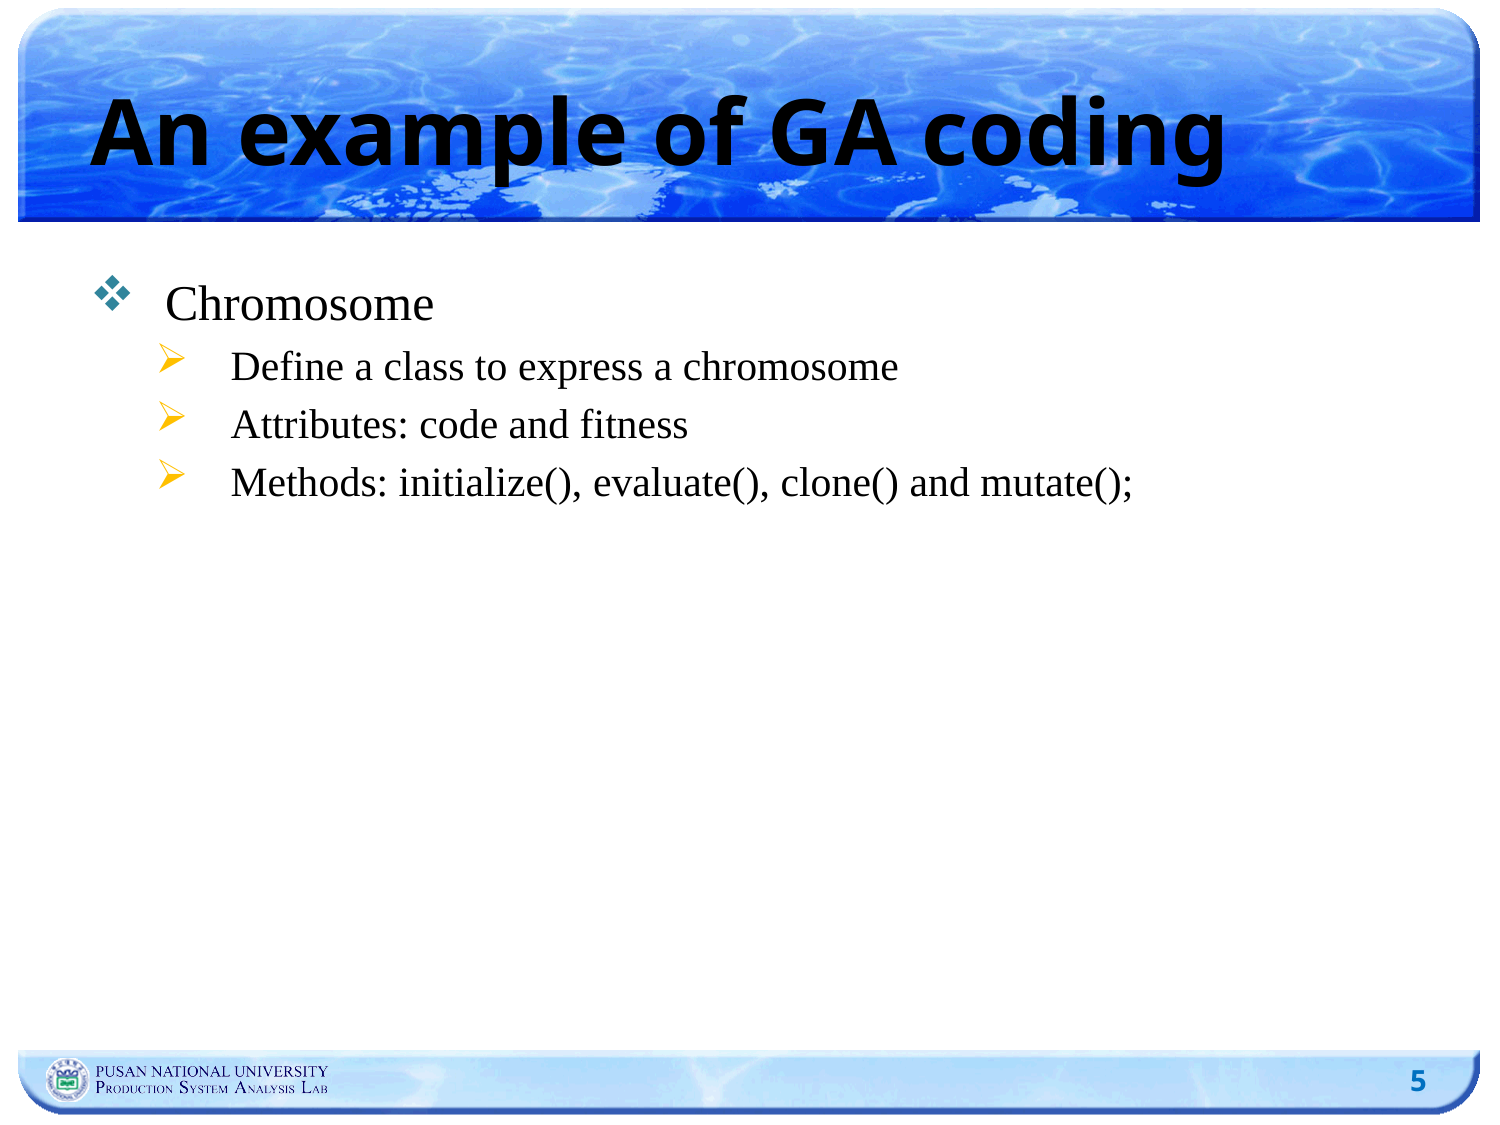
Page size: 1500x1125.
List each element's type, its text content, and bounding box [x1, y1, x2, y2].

picture [0, 0, 1500, 222]
list Chromosome Define a class to express a chromosome Attributes: code and fitness Methods: initialize(), evaluate(), clone() and mutate(); [75, 262, 1425, 1005]
title An example of GA coding [75, 35, 1425, 223]
slide_number 5 [1091, 1054, 1442, 1115]
picture [0, 1050, 1500, 1125]
